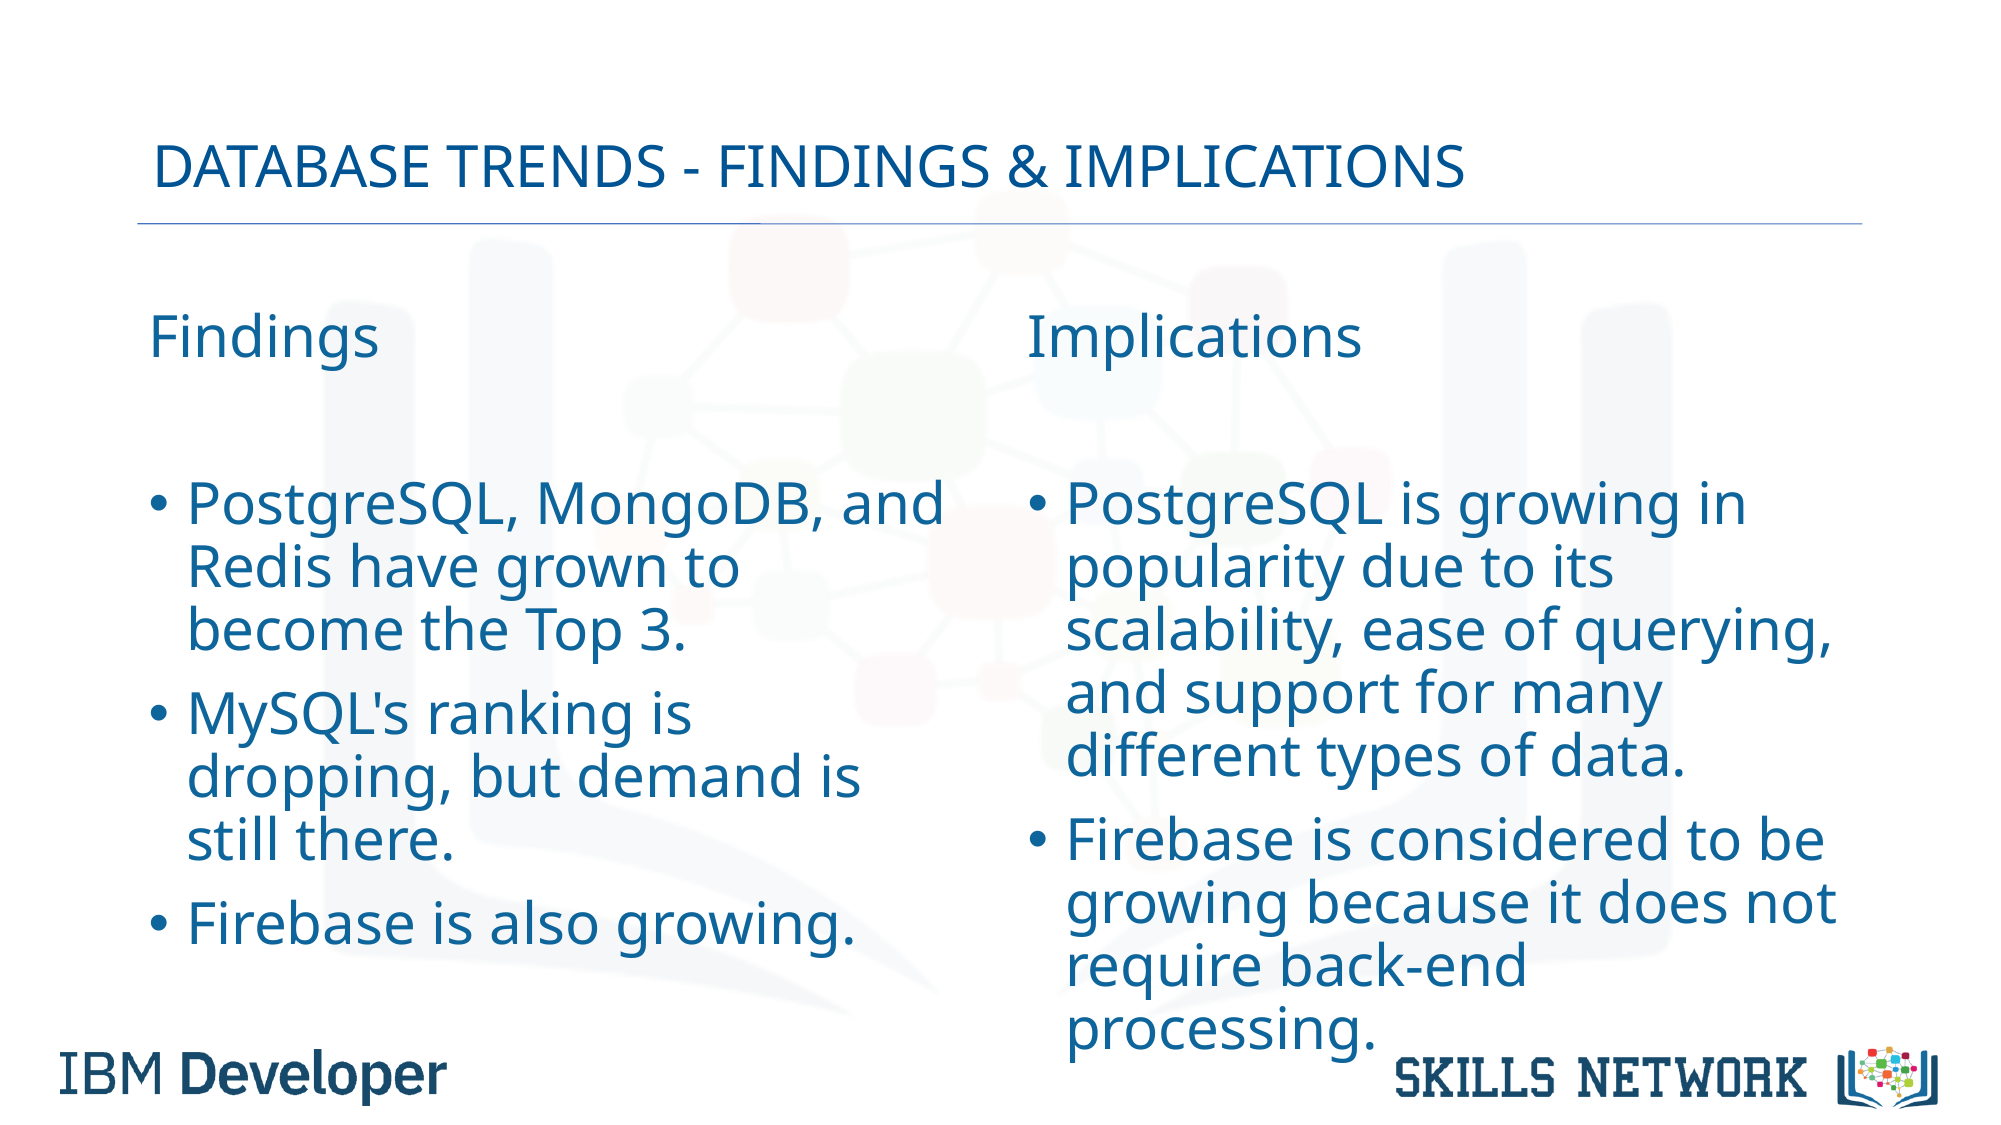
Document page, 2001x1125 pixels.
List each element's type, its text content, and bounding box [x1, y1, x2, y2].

list Implications PostgreSQL is growing in popularity due to its scalability, ease of querying, and support for many different types of data. Firebase is considered to be growing because it does not require back-end processing. [1012, 299, 1863, 1014]
list Findings PostgreSQL, MongoDB, and Redis have grown to become the Top 3. MySQL's ranking is dropping, but demand is still there. Firebase is also growing. [133, 299, 984, 1014]
picture [1390, 1045, 1945, 1111]
picture [55, 1045, 459, 1108]
title DATABASE TRENDS - FINDINGS & IMPLICATIONS [137, 59, 1863, 278]
